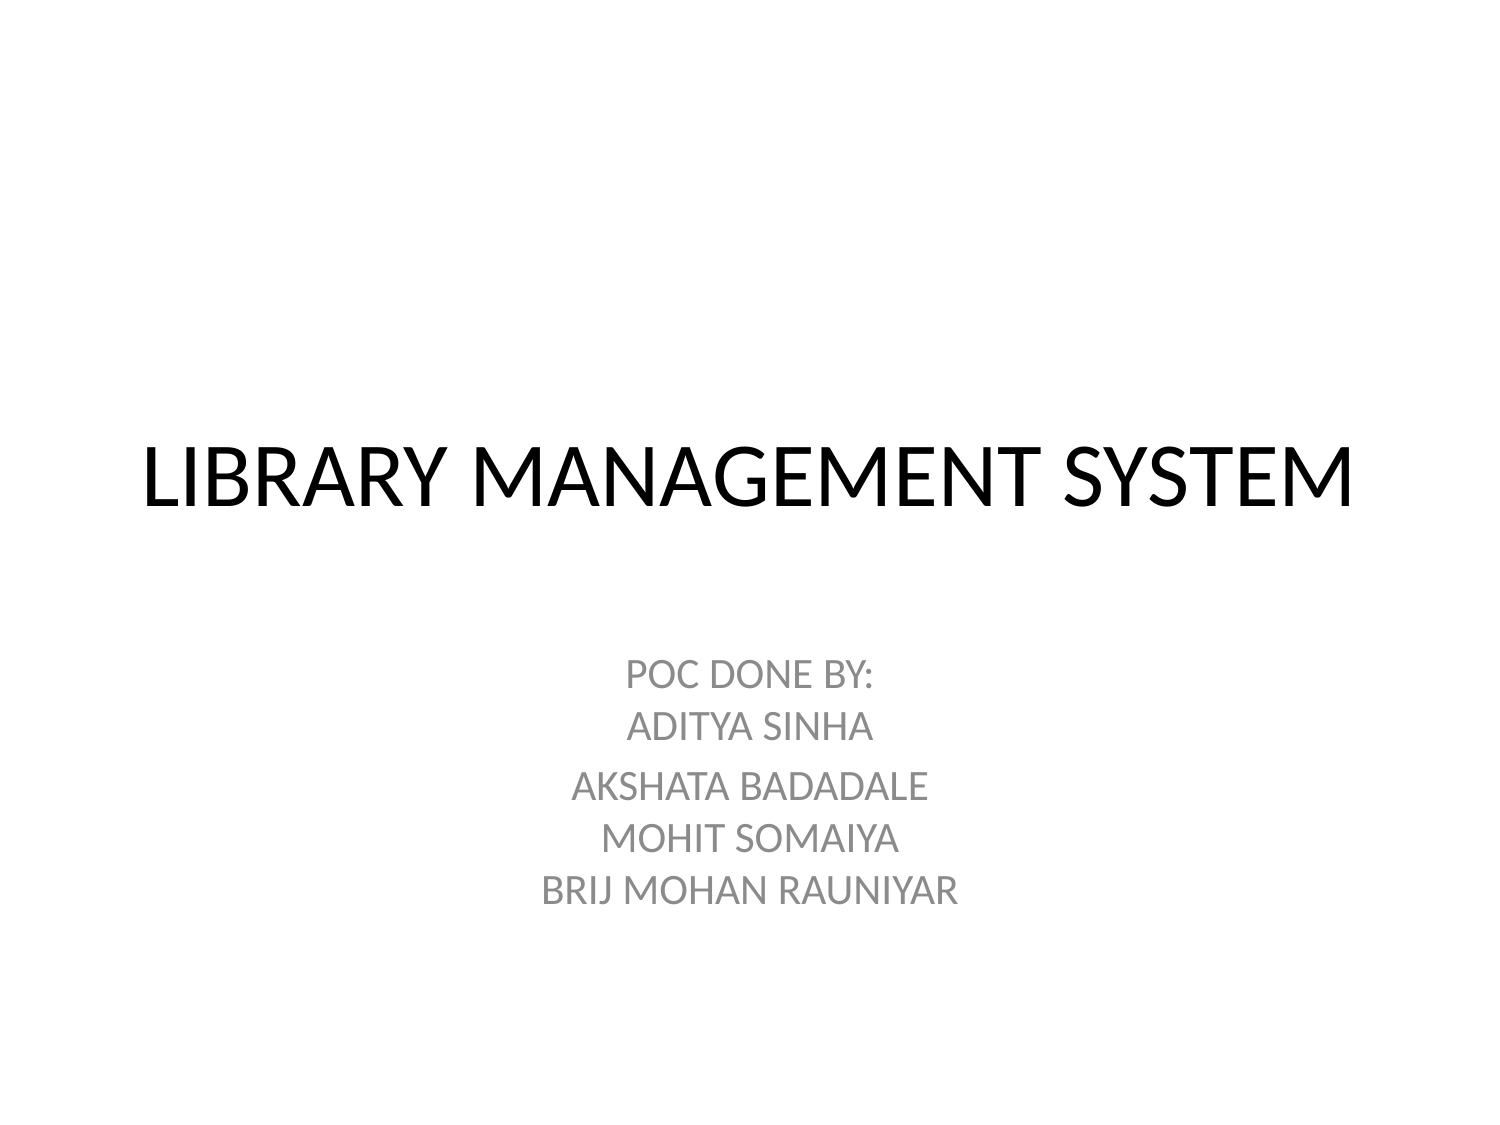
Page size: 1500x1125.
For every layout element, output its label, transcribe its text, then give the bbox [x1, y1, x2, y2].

title LIBRARY MANAGEMENT SYSTEM [112, 349, 1388, 591]
subtitle POC DONE BY: ADITYA SINHA AKSHATA BADADALE MOHIT SOMAIYA BRIJ MOHAN RAUNIYAR [225, 637, 1275, 925]
